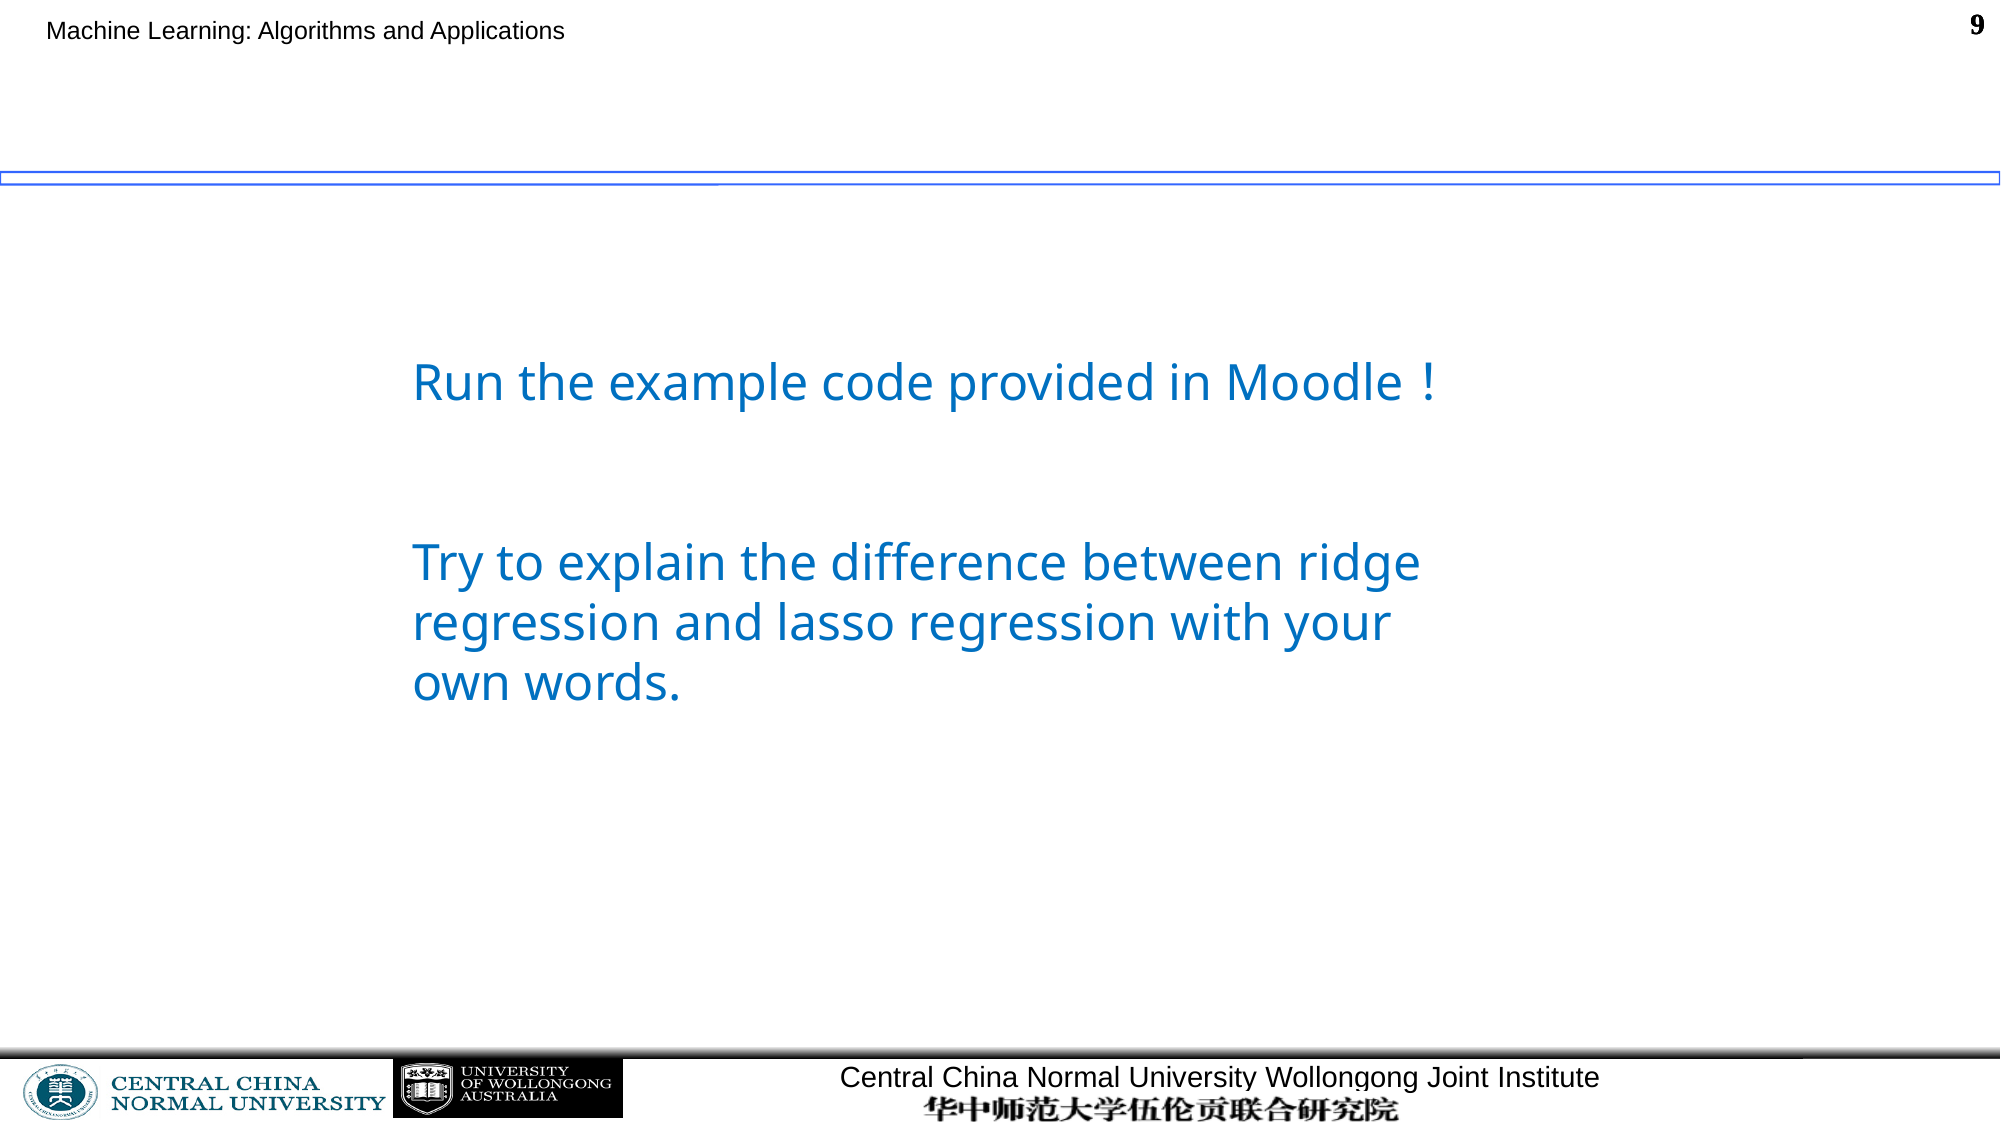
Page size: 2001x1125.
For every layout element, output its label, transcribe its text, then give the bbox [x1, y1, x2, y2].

text_box Run the example code provided in Moodle！ Try to explain the difference between ridge regression and lasso regression with your own words. [397, 342, 1520, 778]
picture [393, 1059, 623, 1118]
picture [23, 1064, 386, 1120]
